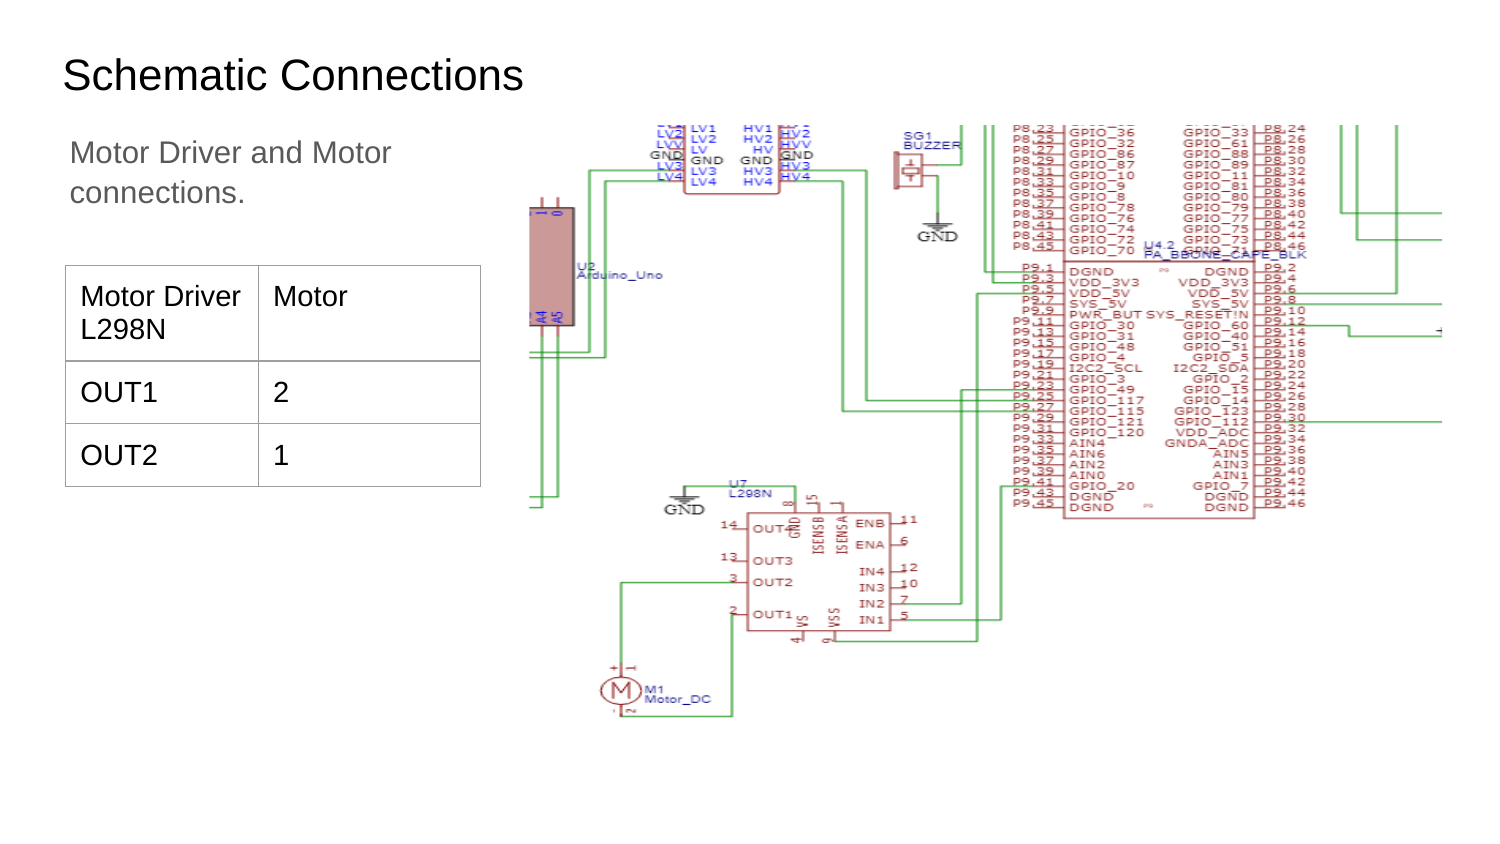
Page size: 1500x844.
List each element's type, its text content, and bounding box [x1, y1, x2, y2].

table_cell OUT2 [66, 424, 258, 486]
table_cell OUT1 [66, 362, 258, 423]
picture [529, 124, 1443, 756]
table_cell 2 [259, 362, 480, 423]
list Motor Driver and Motor connections. [54, 115, 516, 637]
table_header Motor Driver L298N [66, 266, 258, 360]
title Schematic Connections [47, 35, 1453, 115]
table_header Motor [259, 266, 480, 360]
table_cell 1 [259, 424, 480, 486]
